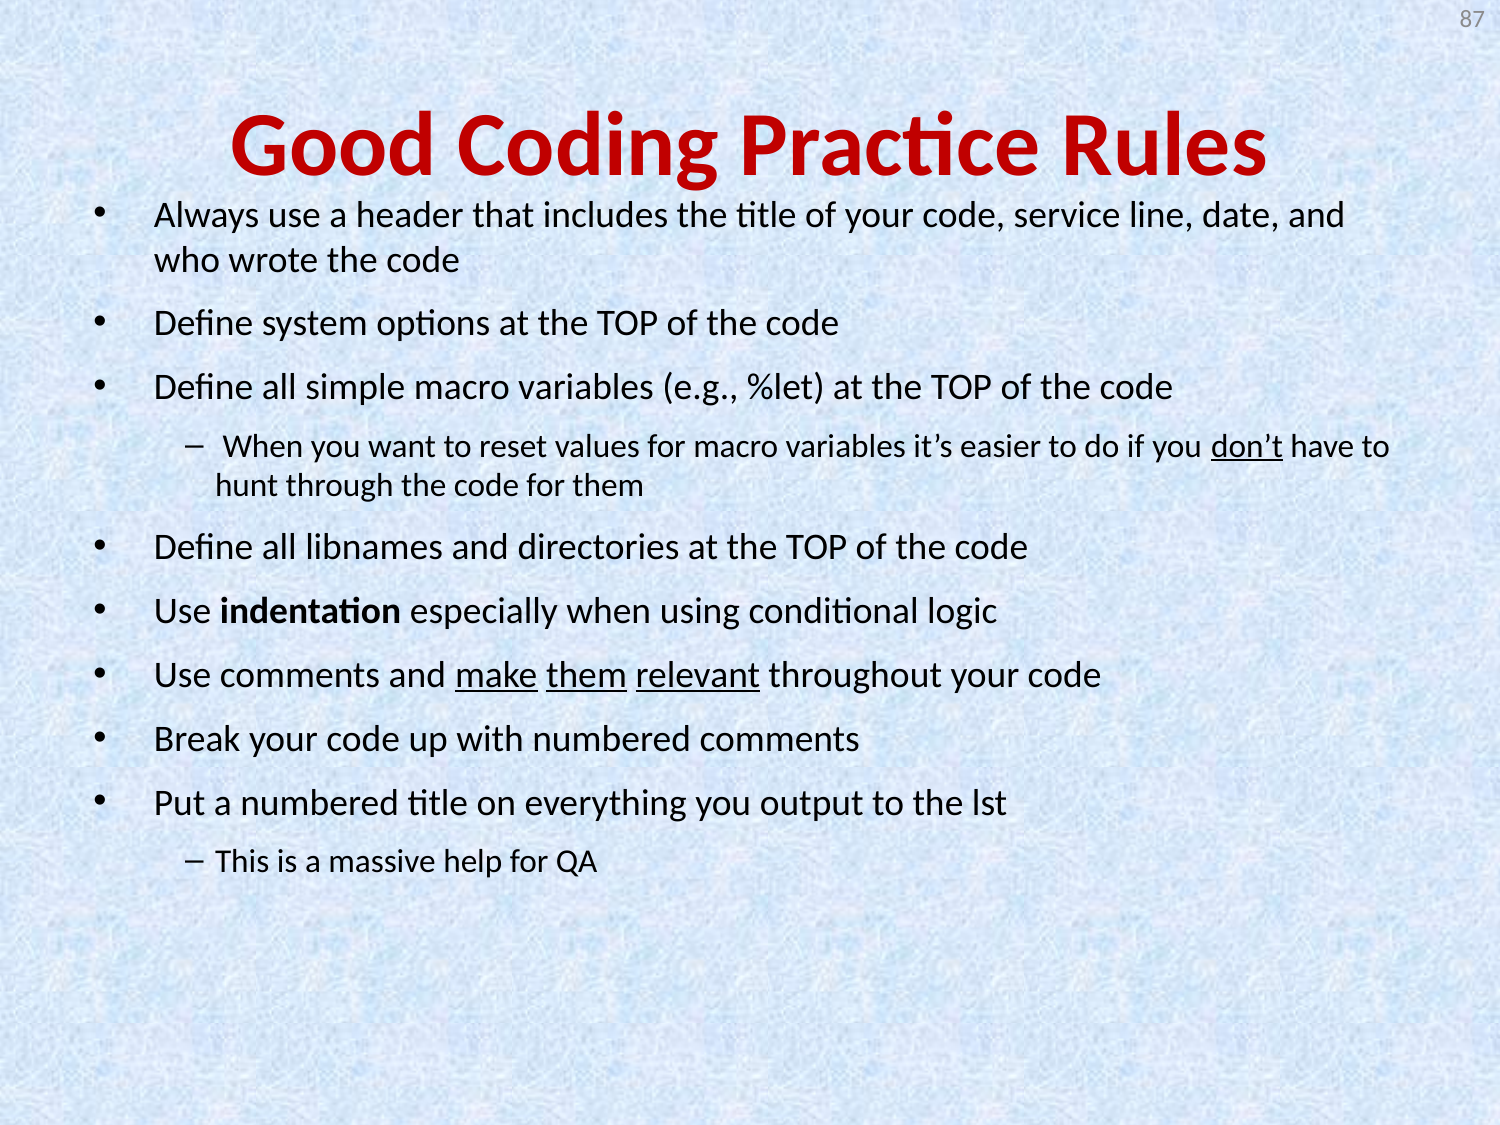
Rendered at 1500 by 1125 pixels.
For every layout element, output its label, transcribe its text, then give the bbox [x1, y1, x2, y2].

list Always use a header that includes the title of your code, service line, date, and who wrote the code Define system options at the TOP of the code Define all simple macro variables (e.g., %let) at the TOP of the code When you want to reset values for macro variables it’s easier to do if you don’t have to hunt through the code for them Define all libnames and directories at the TOP of the code Use indentation especially when using conditional logic Use comments and make them relevant throughout your code Break your code up with numbered comments Put a numbered title on everything you output to the lst This is a massive help for QA [78, 182, 1429, 925]
slide_number 87 [1425, 0, 1500, 36]
picture [0, 0, 1500, 1125]
title Good Coding Practice Rules [75, 45, 1425, 233]
